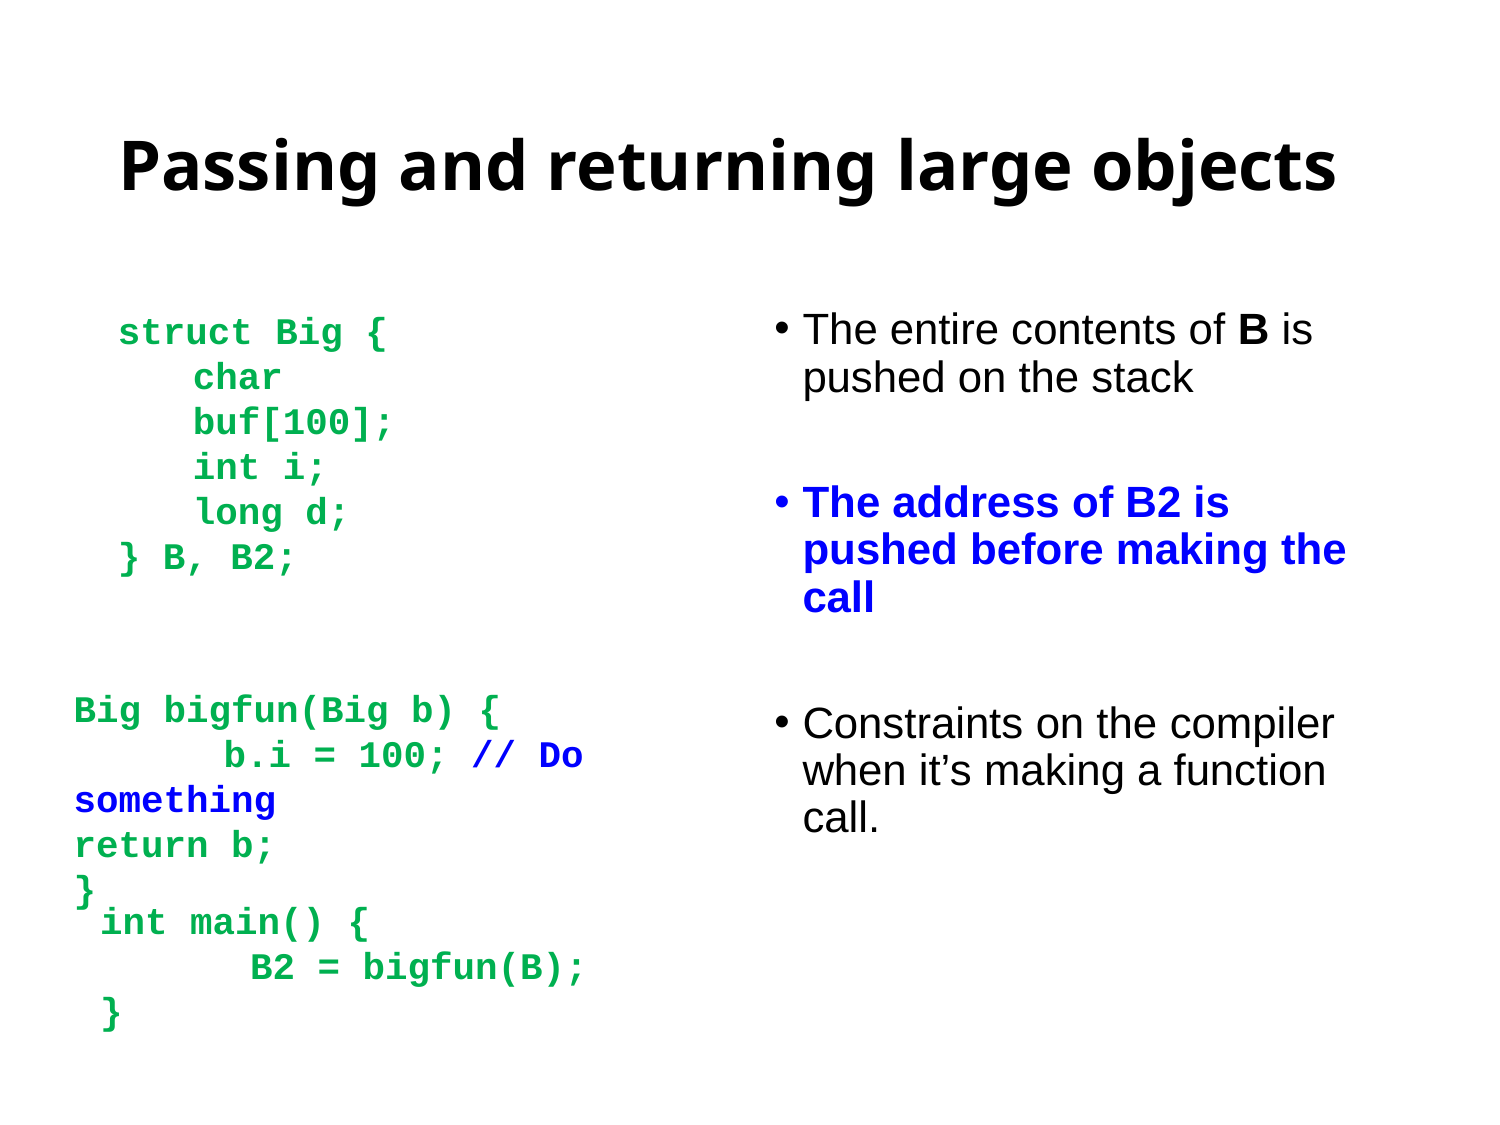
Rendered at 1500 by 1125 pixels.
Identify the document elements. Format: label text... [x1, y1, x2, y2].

text_box Big bigfun(Big b) { b.i = 100; // Do something return b; } [58, 677, 750, 918]
list The entire contents of B is pushed on the stack The address of B2 is pushed before making the call Constraints on the compiler when it’s making a function call. [759, 299, 1397, 1014]
title Passing and returning large objects [103, 59, 1397, 278]
text_box int main() { B2 = bigfun(B); } [85, 889, 649, 1040]
text_box struct Big { char buf[100]; int i; long d; } B, B2; [103, 299, 488, 585]
